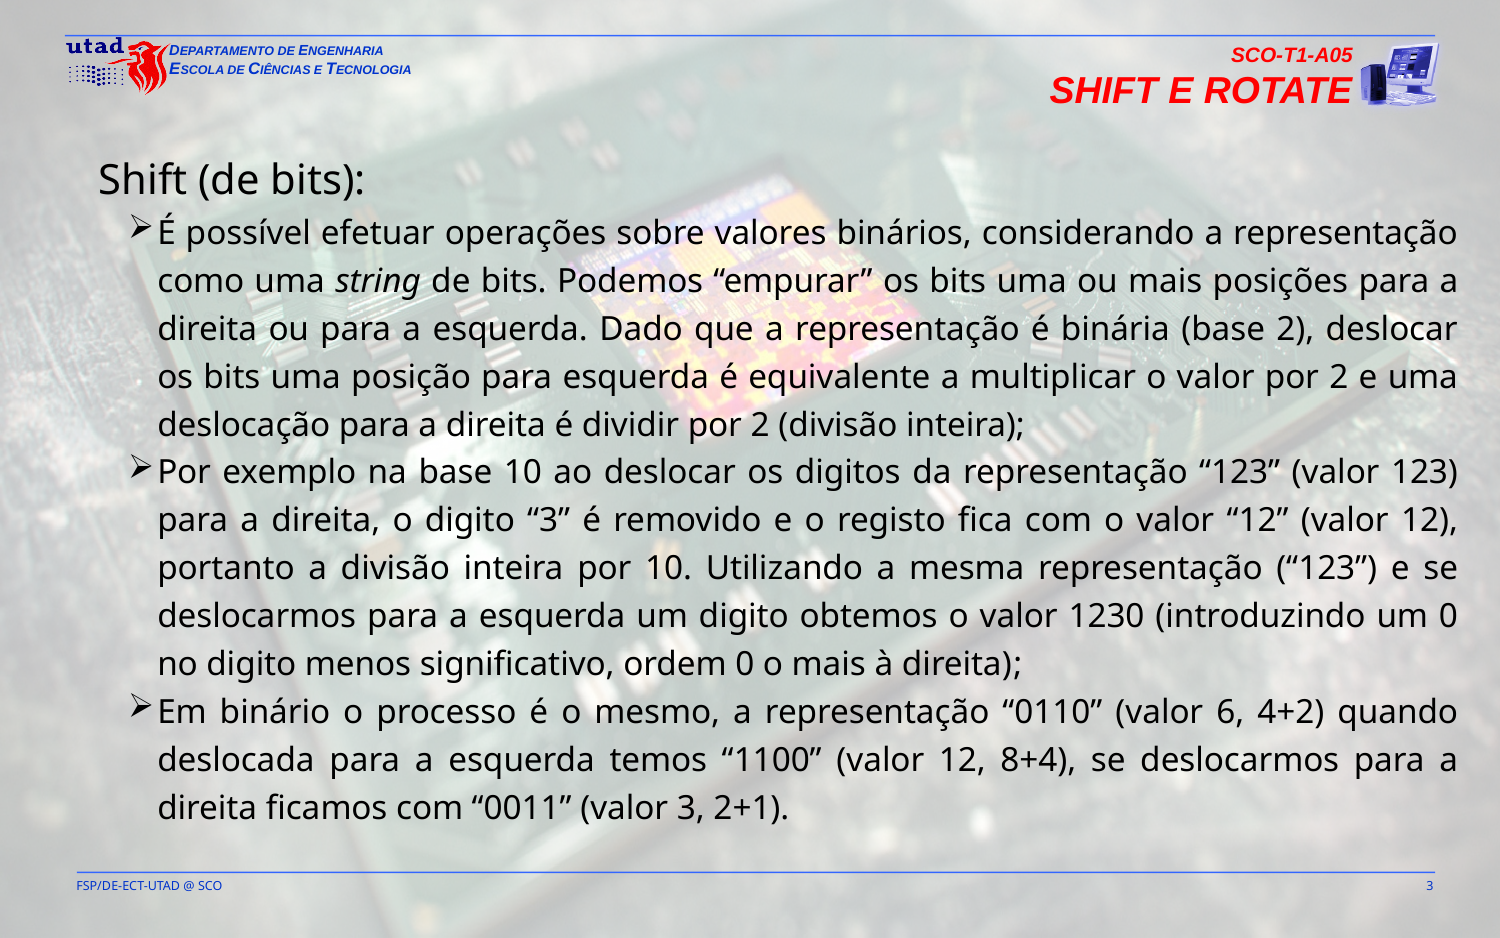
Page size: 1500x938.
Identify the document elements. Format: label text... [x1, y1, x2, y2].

picture [1352, 33, 1447, 115]
title SCO-T1-A05 Shift e Rotate [493, 35, 1365, 105]
picture [64, 35, 172, 97]
text_box Shift (de bits): É possível efetuar operações sobre valores binários, considerando a representação como uma string de bits. Podemos “empurar” os bits uma ou mais posições para a direita ou para a esquerda. Dado que a representação é binária (base 2), deslocar os bits uma posição para esquerda é equivalente a multiplicar o valor por 2 e uma deslocação para a direita é dividir por 2 (divisão inteira); Por exemplo na base 10 ao deslocar os digitos da representação “123” (valor 123) para a direita, o digito “3” é removido e o registo fica com o valor “12” (valor 12), portanto a divisão inteira por 10. Utilizando a mesma representação (“123”) e se deslocarmos para a esquerda um digito obtemos o valor 1230 (introduzindo um 0 no digito menos significativo, ordem 0 o mais à direita); Em binário o processo é o mesmo, a representação “0110” (valor 6, 4+2) quando deslocada para a esquerda temos “1100” (valor 12, 8+4), se deslocarmos para a direita ficamos com “0011” (valor 3, 2+1). [88, 138, 1471, 831]
